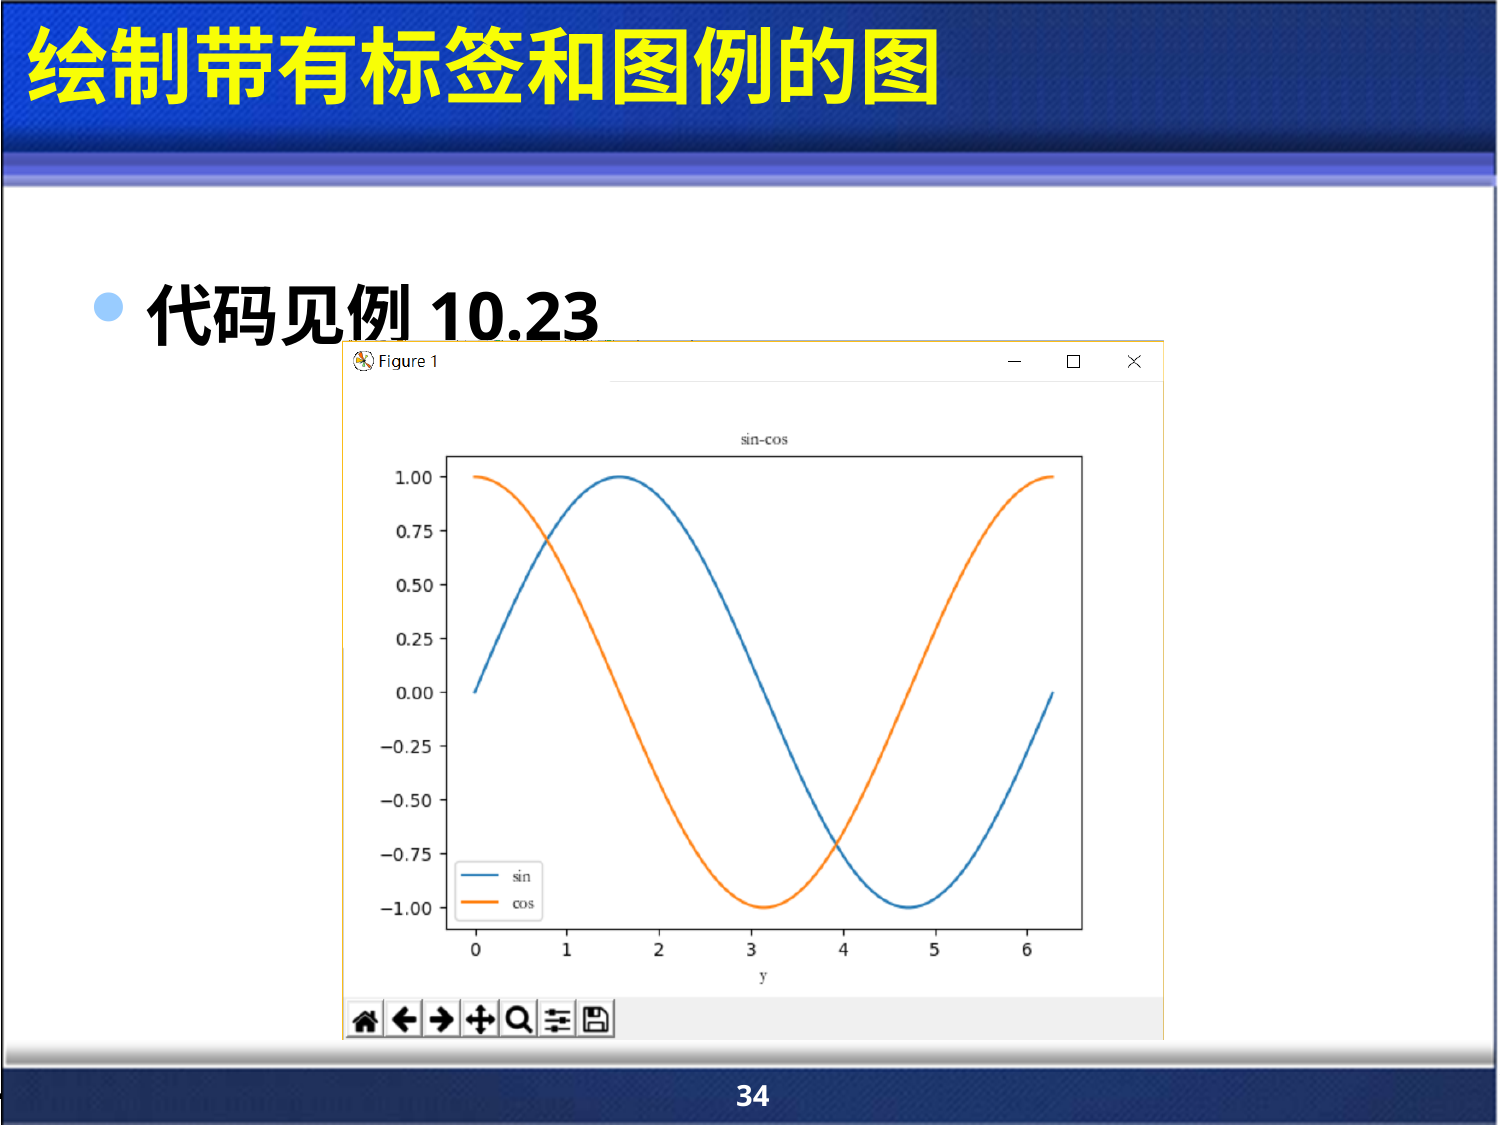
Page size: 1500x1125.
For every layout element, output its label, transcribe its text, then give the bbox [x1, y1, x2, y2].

picture [1, 0, 1499, 1125]
list 代码见例10.23 [75, 262, 1425, 1005]
title 绘制带有标签和图例的图 [12, 18, 1363, 153]
slide_number 34 [672, 1074, 834, 1125]
